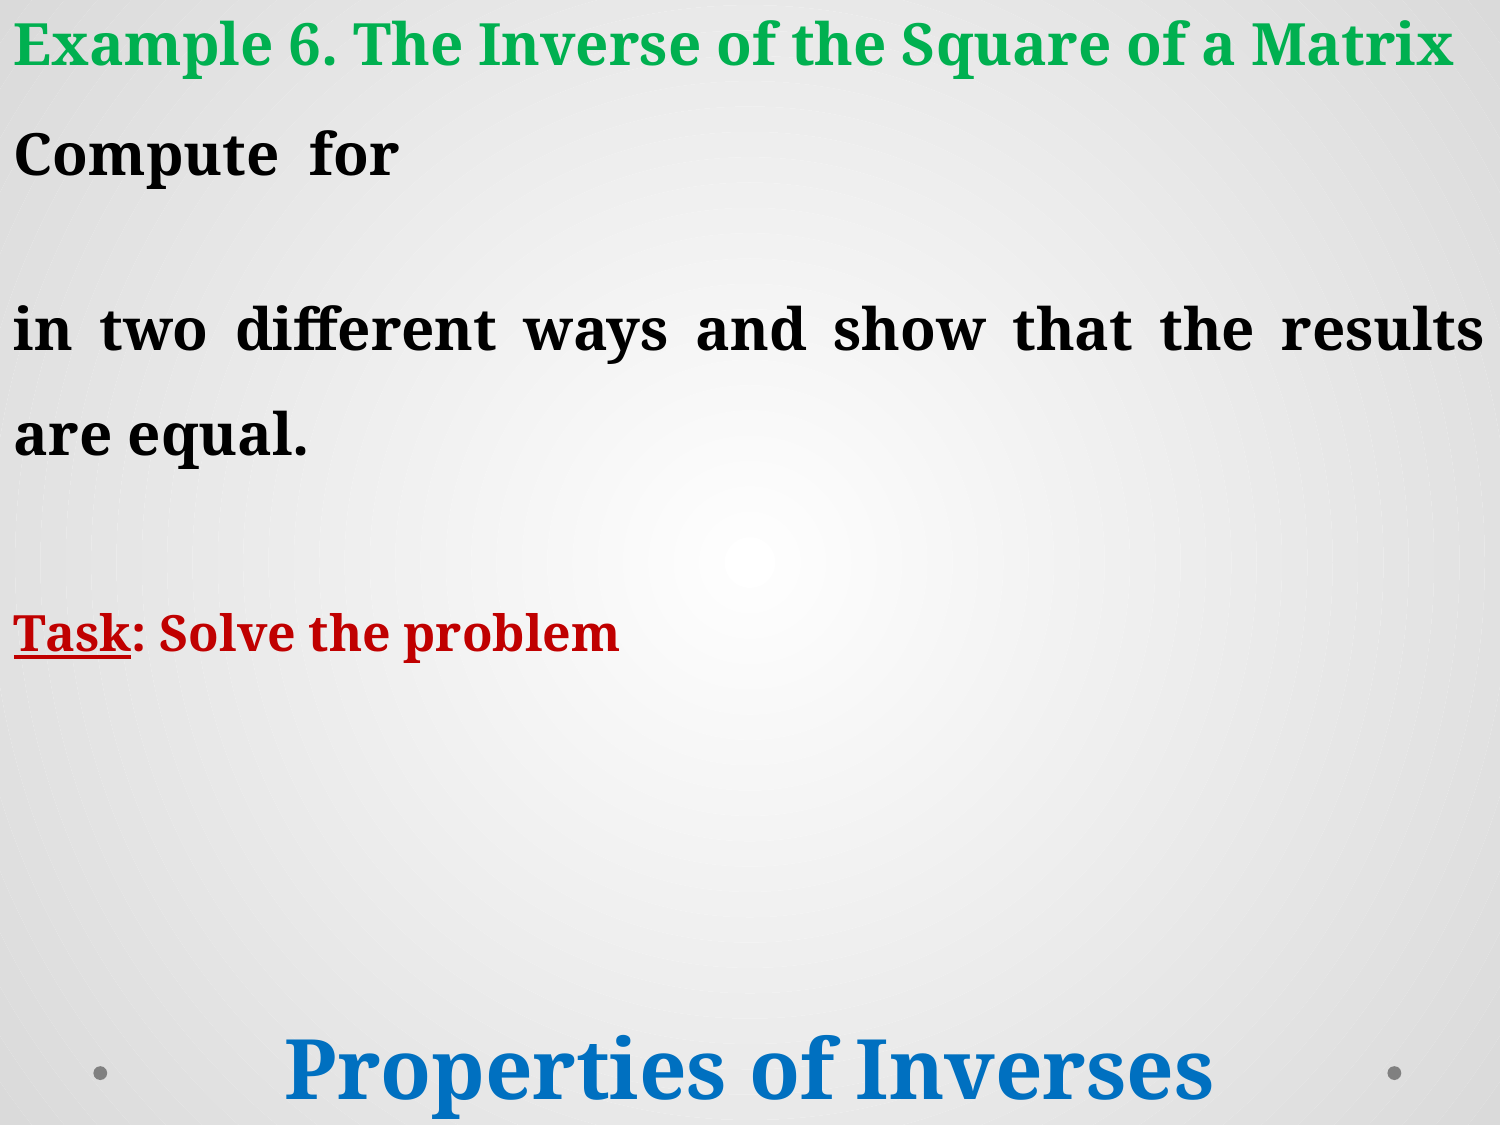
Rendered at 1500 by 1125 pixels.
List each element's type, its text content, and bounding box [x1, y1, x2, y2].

text_box Properties of Inverses [0, 1008, 1500, 1124]
text_box Example 6. The Inverse of the Square of a Matrix [0, 0, 1499, 85]
